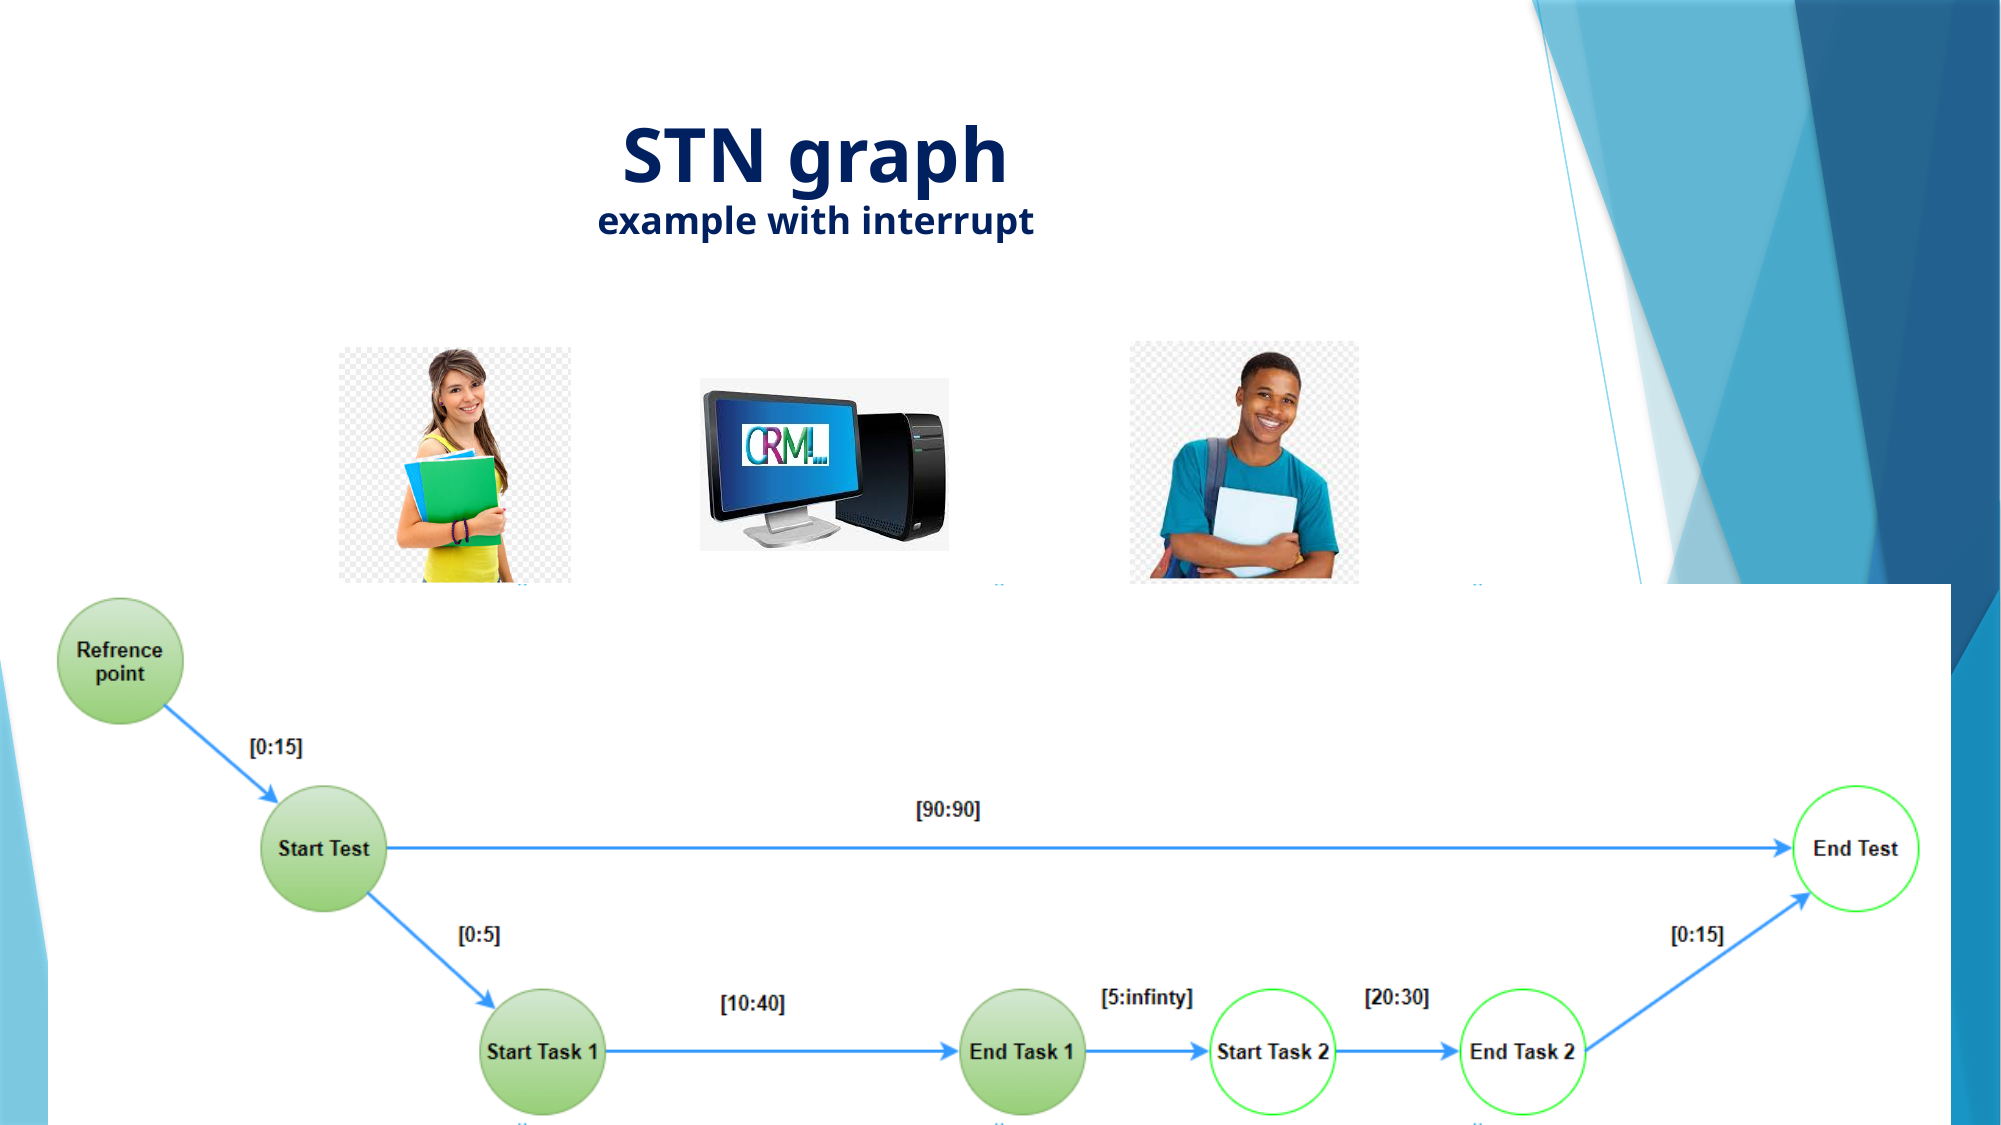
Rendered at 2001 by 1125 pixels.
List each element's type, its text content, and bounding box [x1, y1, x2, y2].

title STN graph example with interrupt [111, 99, 1522, 317]
picture [48, 341, 1952, 1125]
picture [700, 378, 1001, 552]
